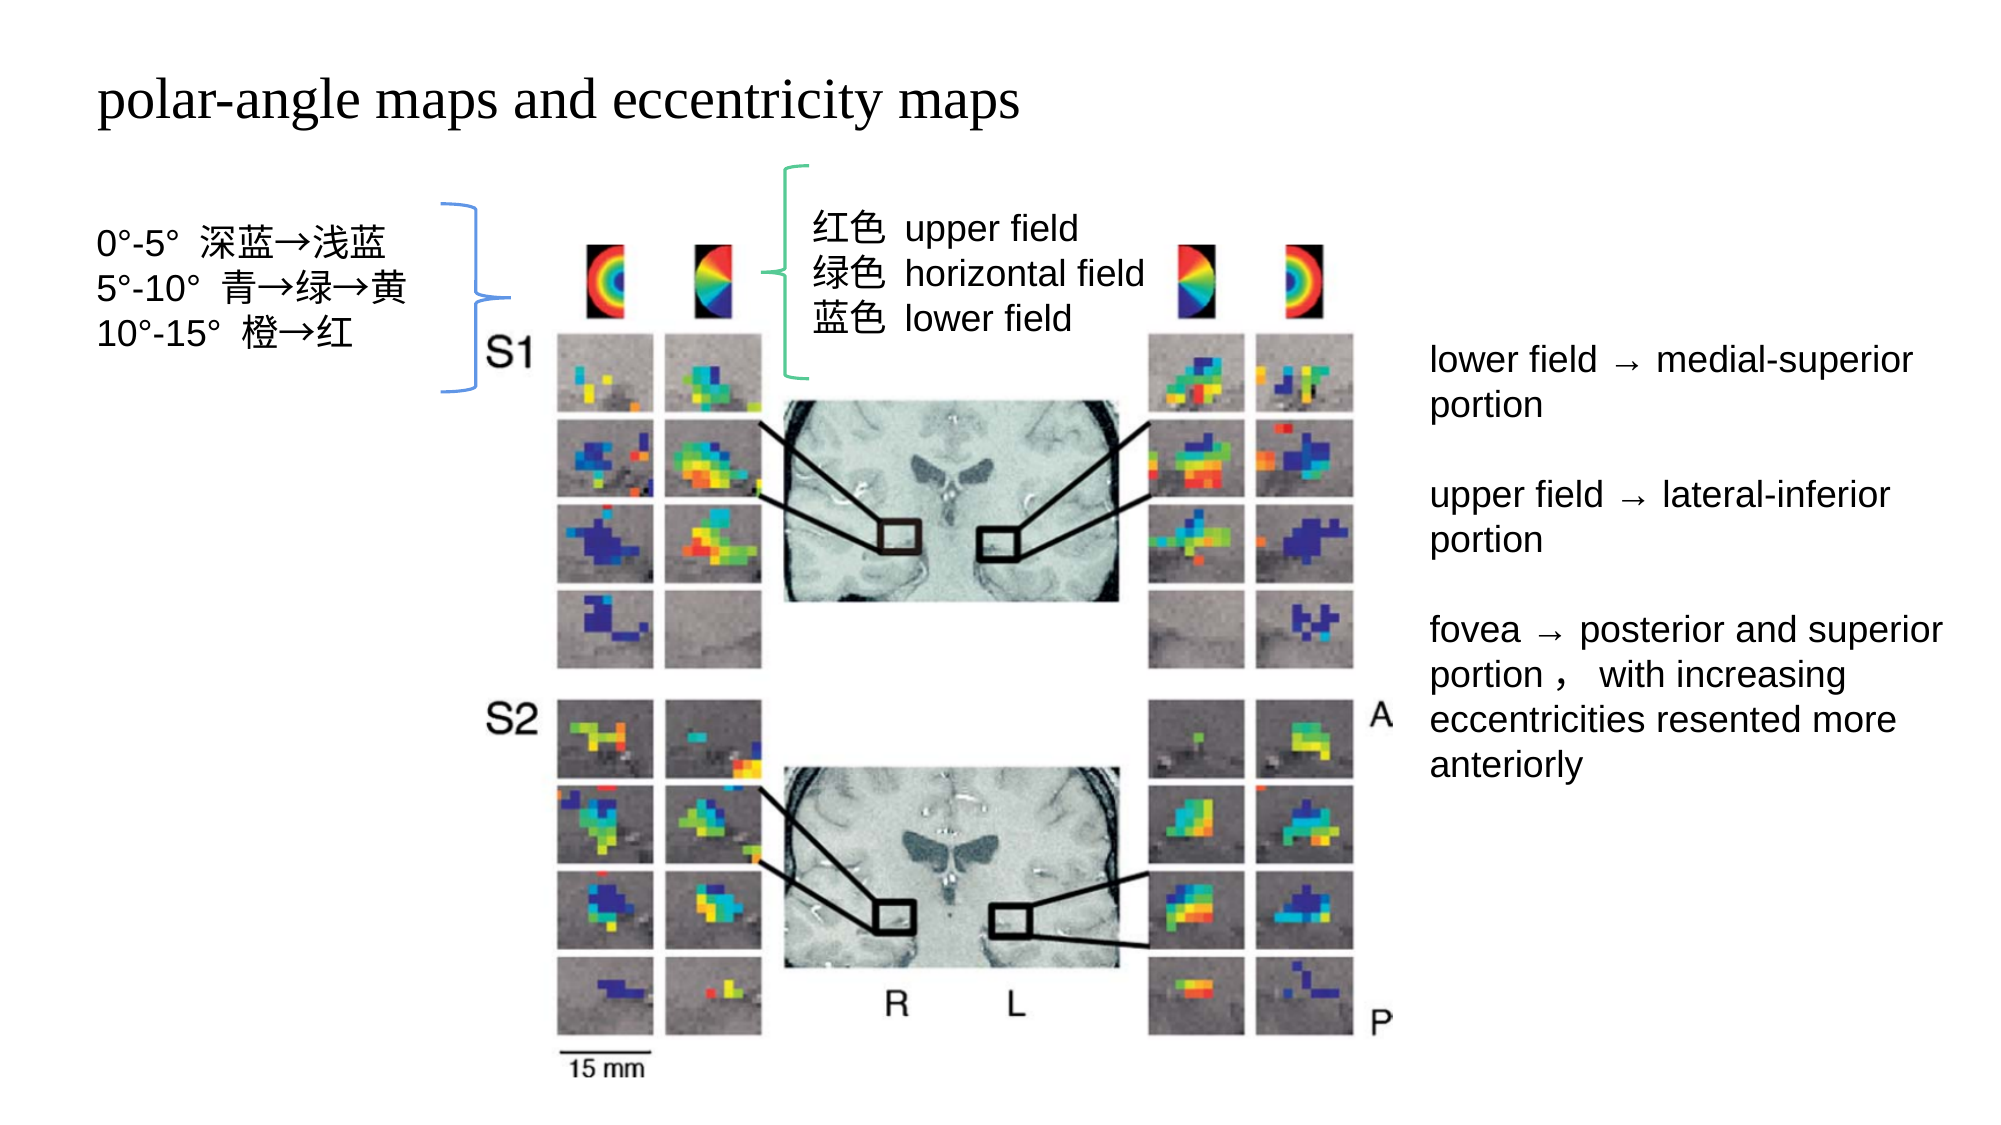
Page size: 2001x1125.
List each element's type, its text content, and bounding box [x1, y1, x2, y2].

text_box [783, 164, 810, 232]
text_box 0°-5° 深蓝→浅蓝 5°-10° 青→绿→黄 10°-15° 橙→红 [81, 211, 461, 362]
text_box 红色 upper field 绿色 horizontal field 蓝色 lower field [797, 196, 1187, 232]
text_box [440, 202, 478, 394]
text_box lower field → medial-superior portion upper field → lateral-inferior portion fovea → posterior and superior portion，with increasing eccentricities resented more anteriorly [1430, 327, 1966, 793]
picture [465, 232, 1430, 1089]
text_box polar-angle maps and eccentricity maps [82, 53, 1037, 139]
